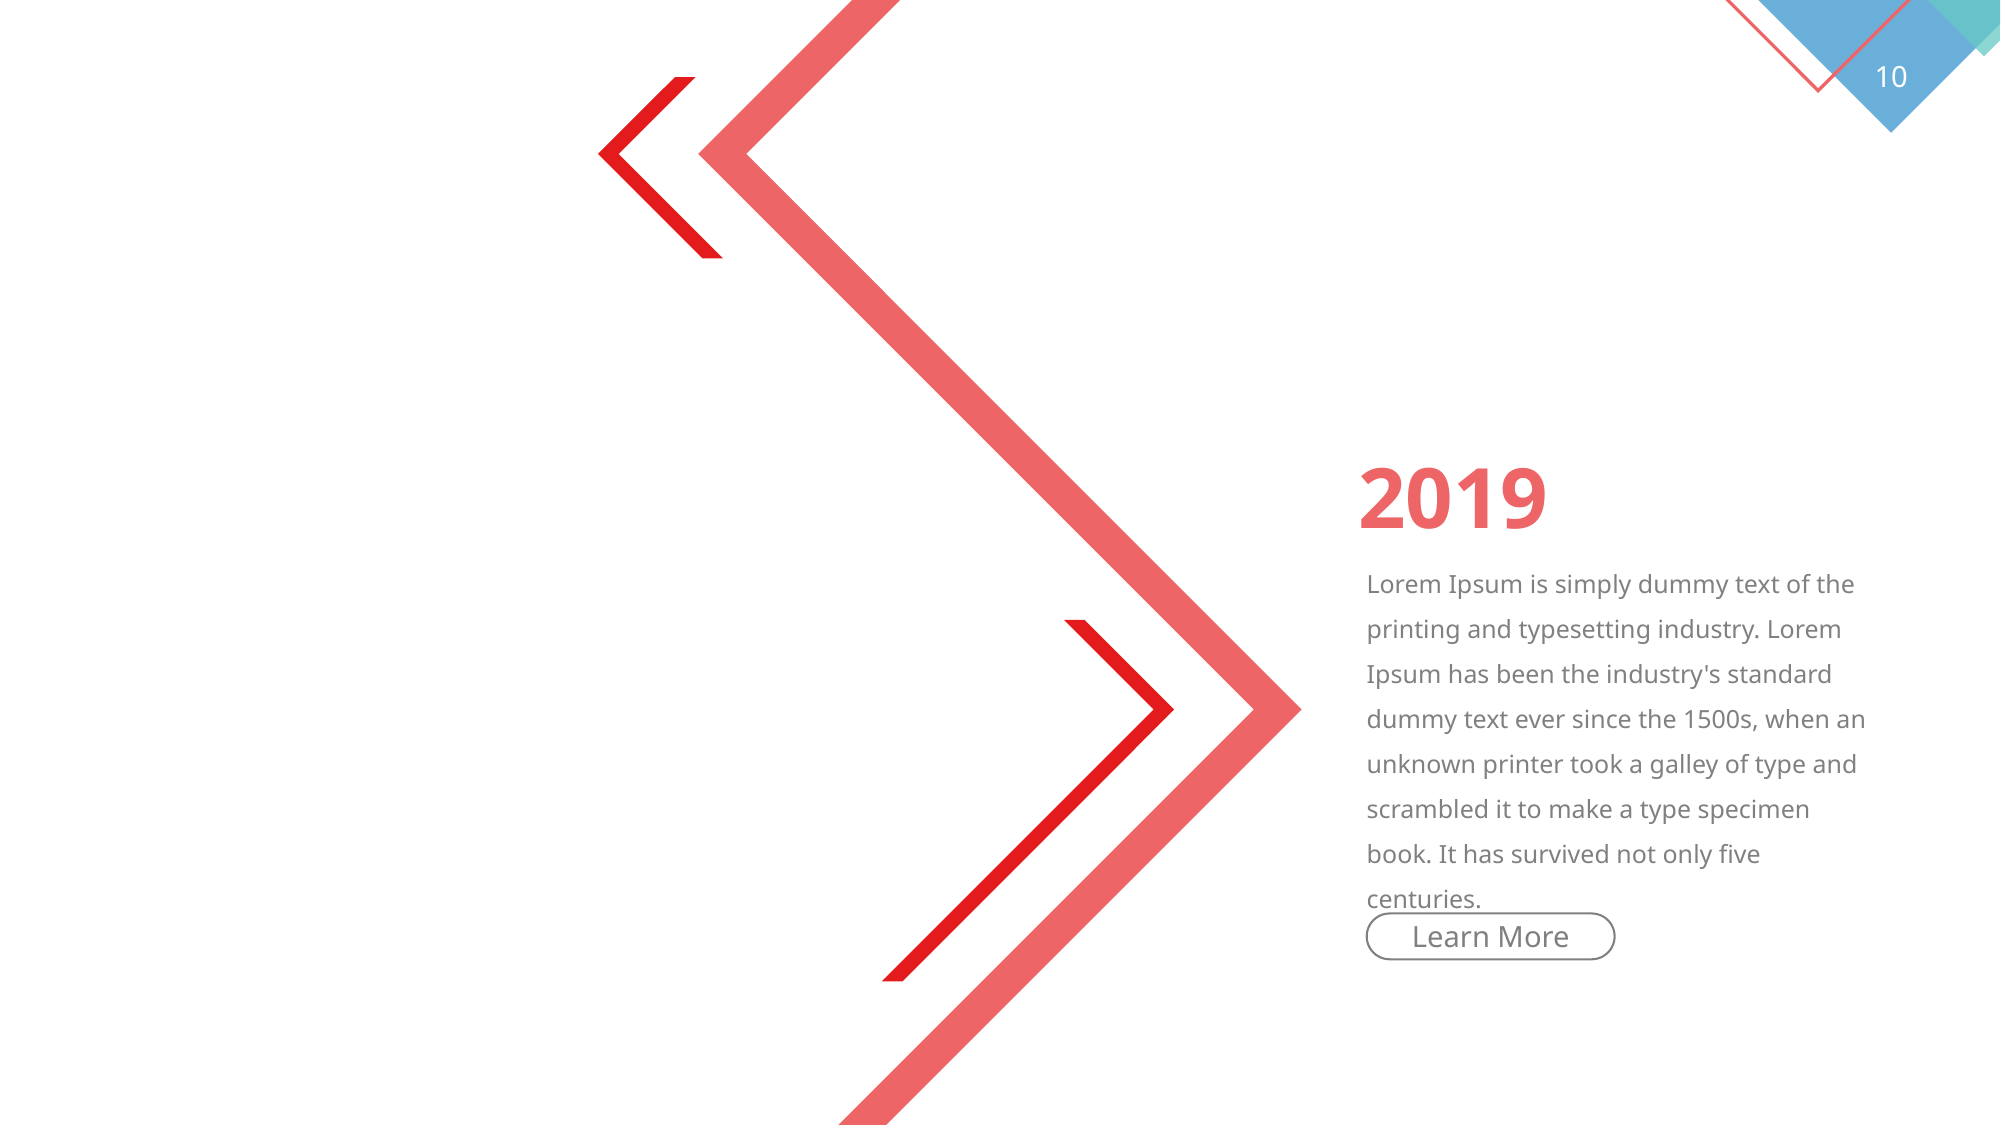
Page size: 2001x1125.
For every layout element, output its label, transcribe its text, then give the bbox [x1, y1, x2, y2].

text_box 2019 [1343, 438, 1564, 553]
text_box Lorem Ipsum is simply dummy text of the printing and typesetting industry. Lorem Ipsum has been the industry's standard dummy text ever since the 1500s, when an unknown printer took a galley of type and scrambled it to make a type specimen book. It has survived not only five centuries. [1366, 554, 1879, 914]
text_box [1223, 629, 1304, 790]
picture [0, 0, 1223, 1125]
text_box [1366, 911, 1615, 962]
